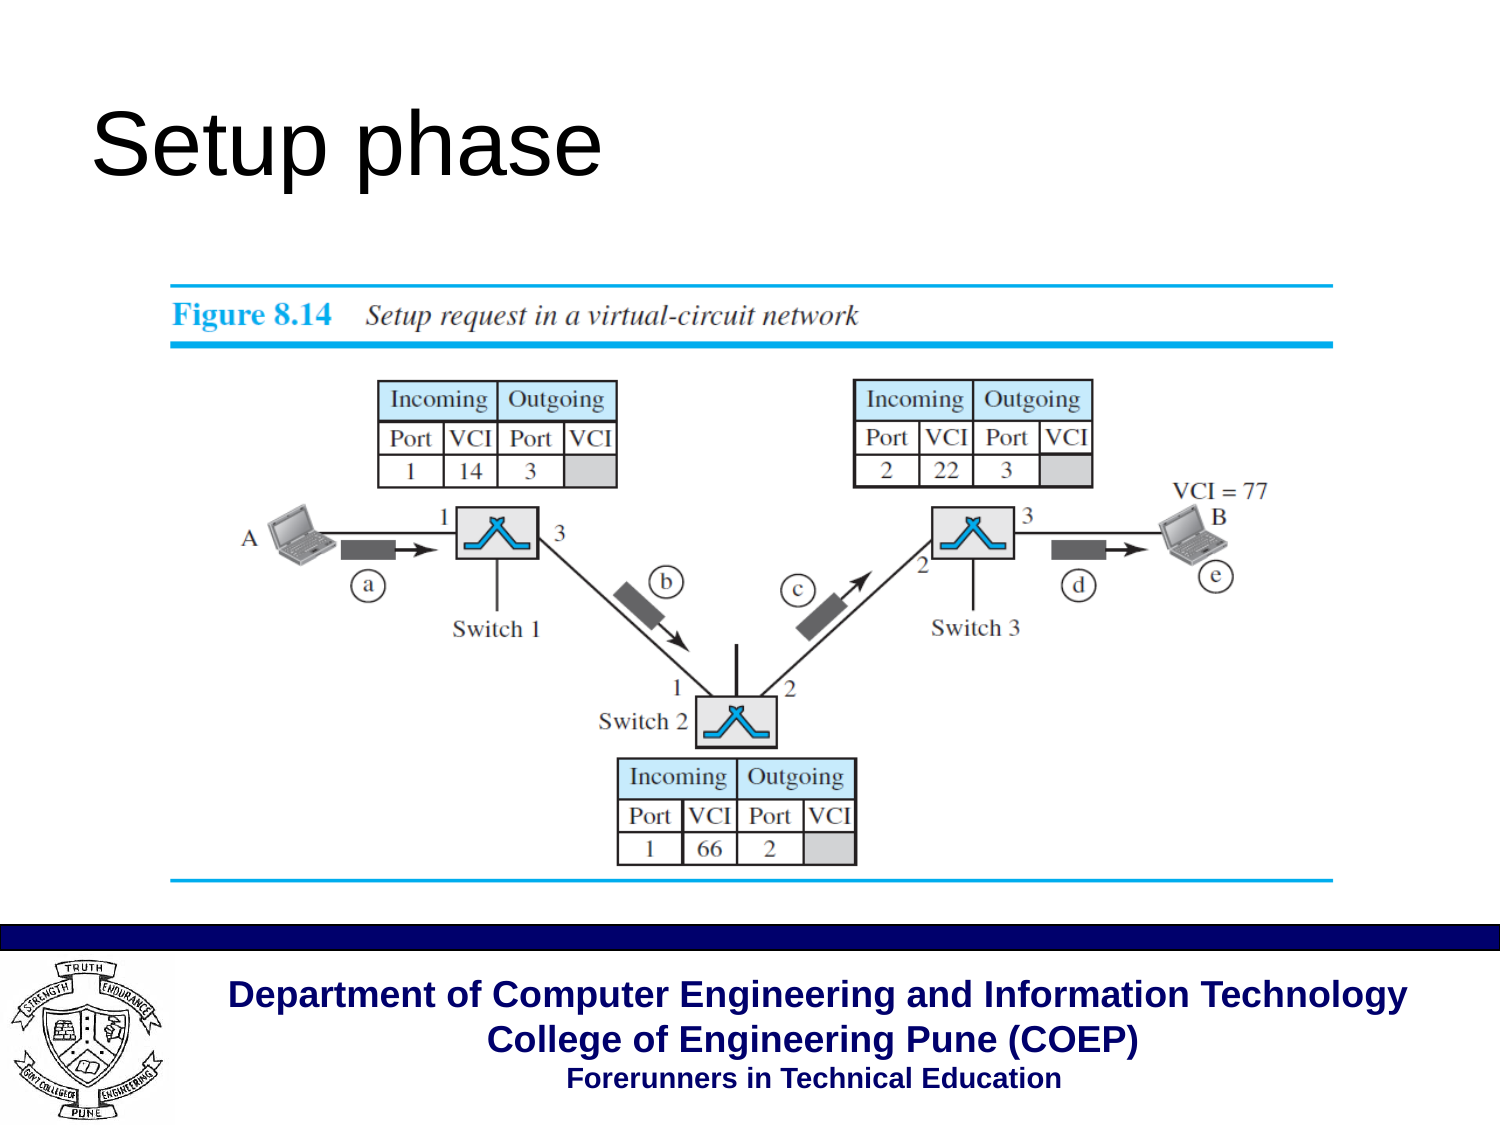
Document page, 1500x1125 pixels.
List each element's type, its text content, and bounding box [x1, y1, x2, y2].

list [133, 262, 1367, 901]
title Setup phase [74, 44, 1426, 233]
